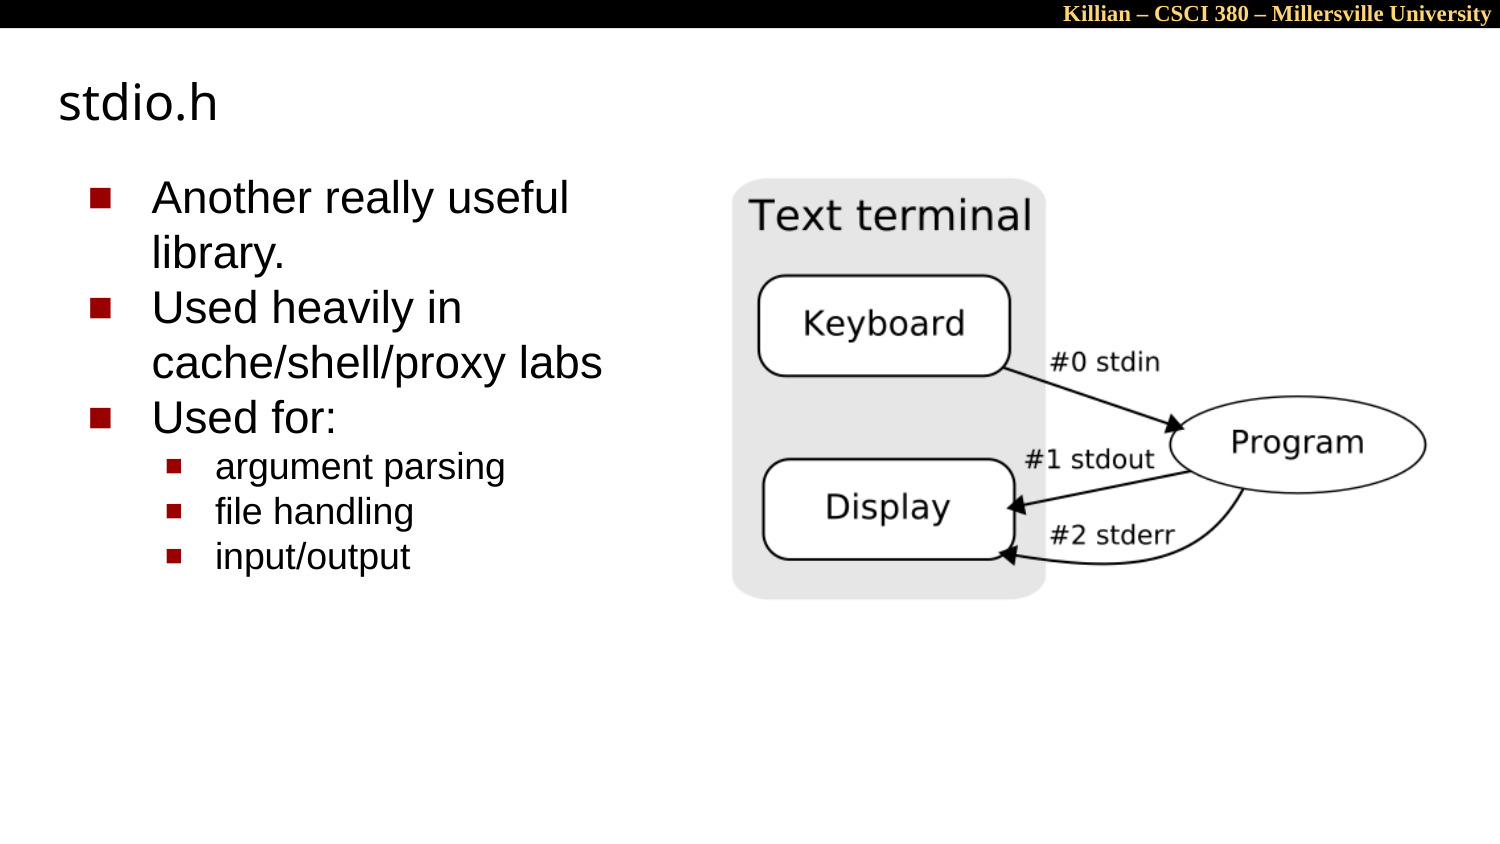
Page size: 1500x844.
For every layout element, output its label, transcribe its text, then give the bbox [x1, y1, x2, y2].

list Another really useful library. Used heavily in cache/shell/proxy labs Used for: argument parsing file handling input/output [64, 167, 708, 780]
picture [725, 172, 1433, 607]
title stdio.h [58, 53, 1305, 148]
